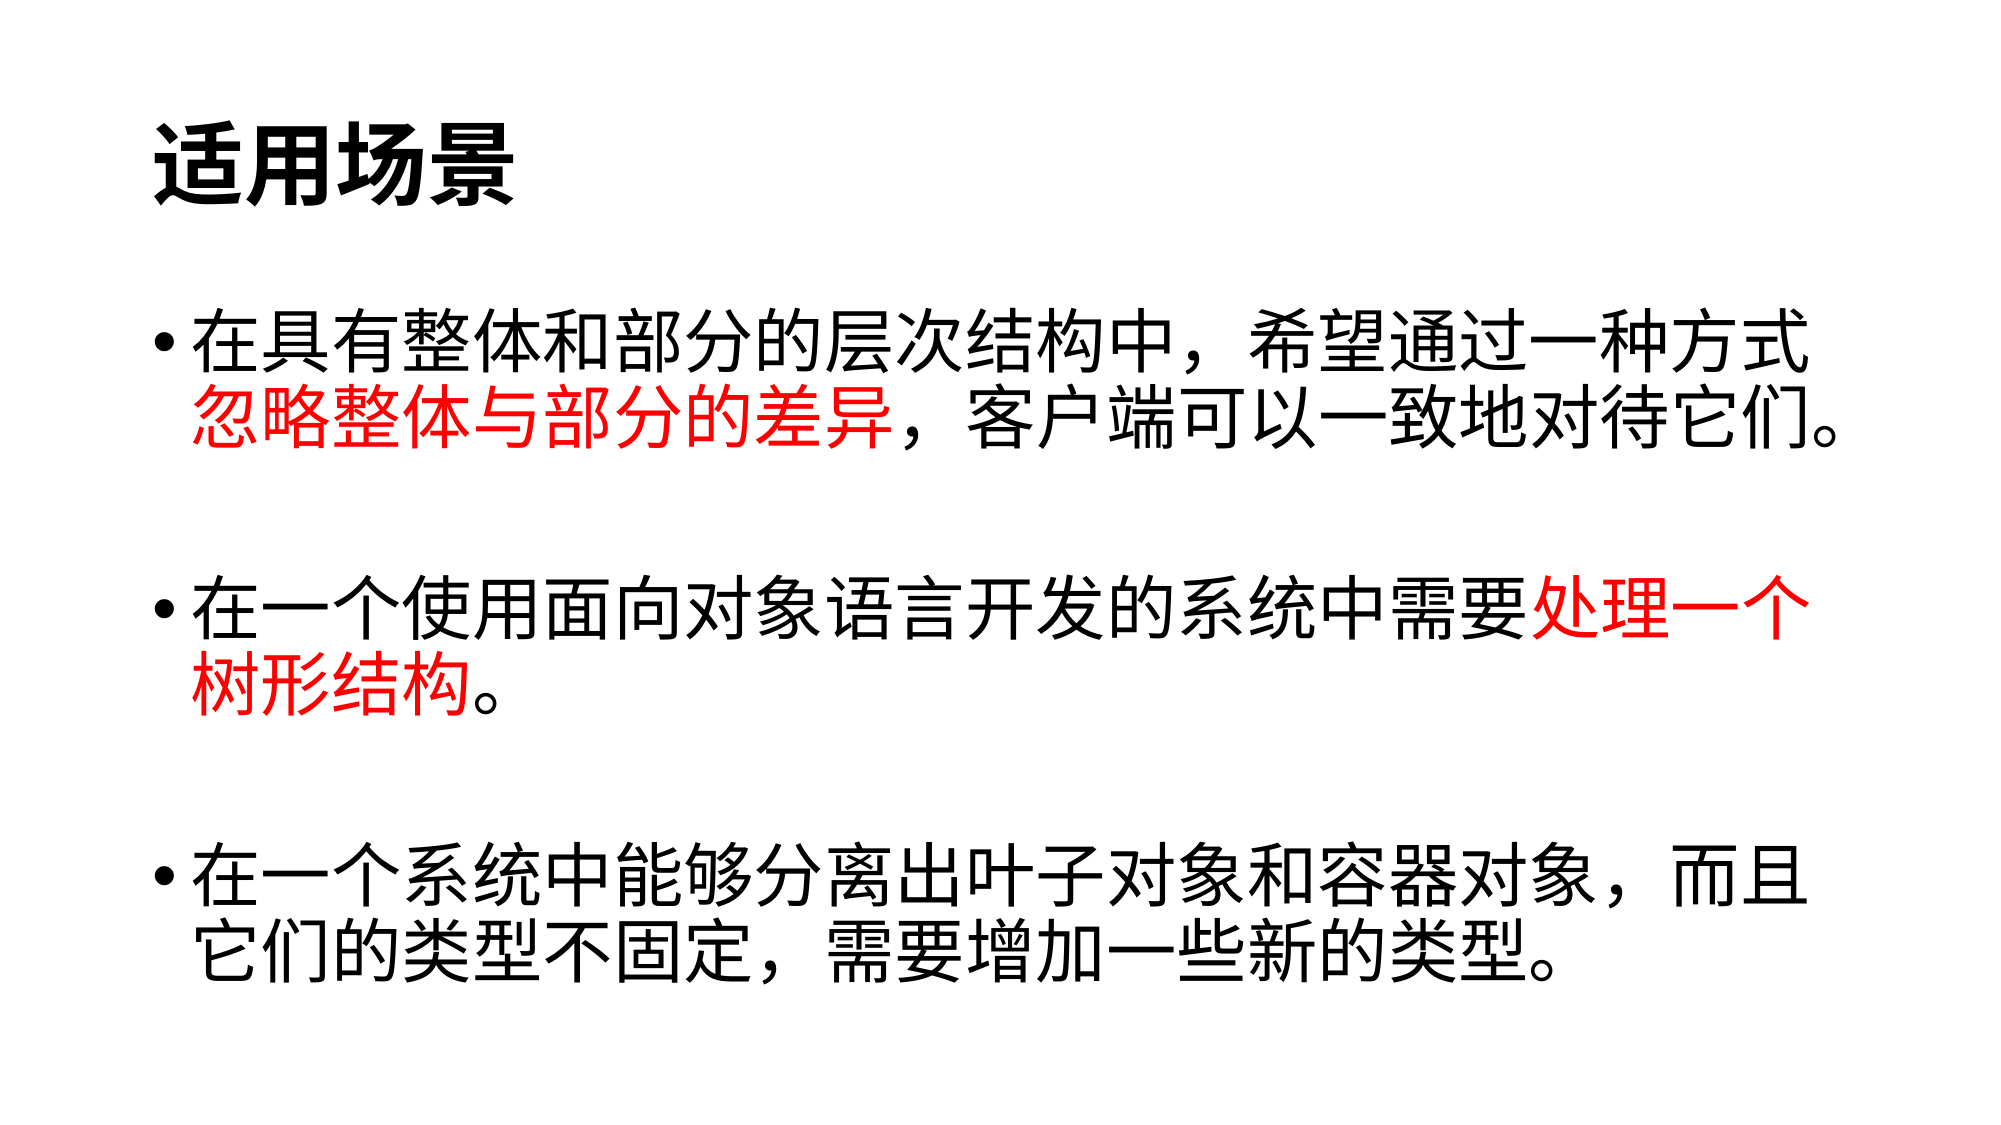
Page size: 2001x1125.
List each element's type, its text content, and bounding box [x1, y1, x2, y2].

list 在具有整体和部分的层次结构中，希望通过一种方式忽略整体与部分的差异，客户端可以一致地对待它们。 在一个使用面向对象语言开发的系统中需要处理一个树形结构。 在一个系统中能够分离出叶子对象和容器对象，而且它们的类型不固定，需要增加一些新的类型。 [137, 299, 1863, 1014]
title 适用场景 [137, 59, 1863, 278]
